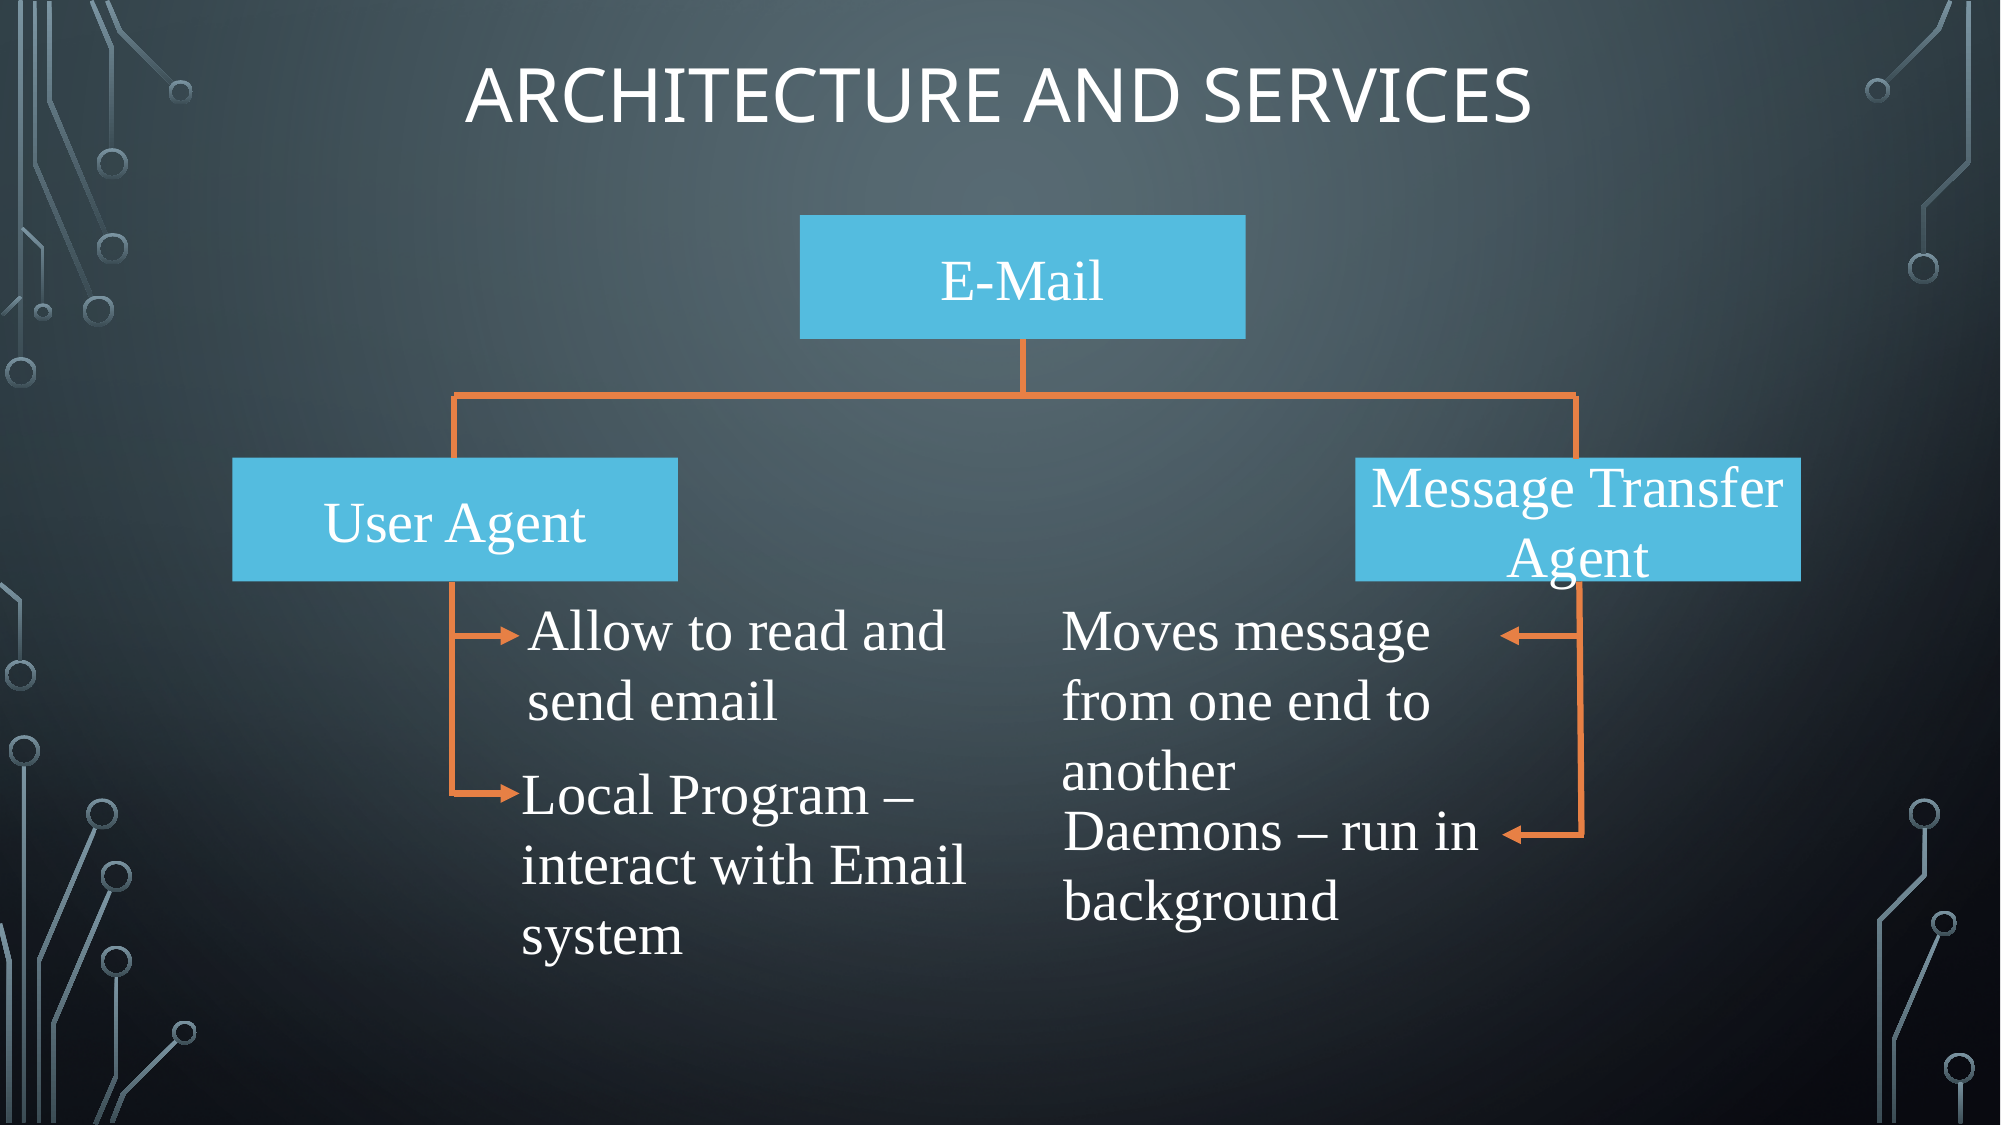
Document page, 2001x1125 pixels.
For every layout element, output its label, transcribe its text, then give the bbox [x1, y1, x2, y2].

text_box Message Transfer Agent [1354, 456, 1802, 583]
text_box E-Mail [799, 214, 1247, 340]
text_box Local Program – interact with Email system [507, 748, 988, 974]
text_box Moves message from one end to another [1046, 584, 1527, 810]
text_box Daemons – run in background [1048, 784, 1530, 940]
title Architecture and services [187, 0, 1813, 198]
text_box Allow to read and send email [513, 584, 994, 740]
text_box User Agent [231, 456, 679, 583]
